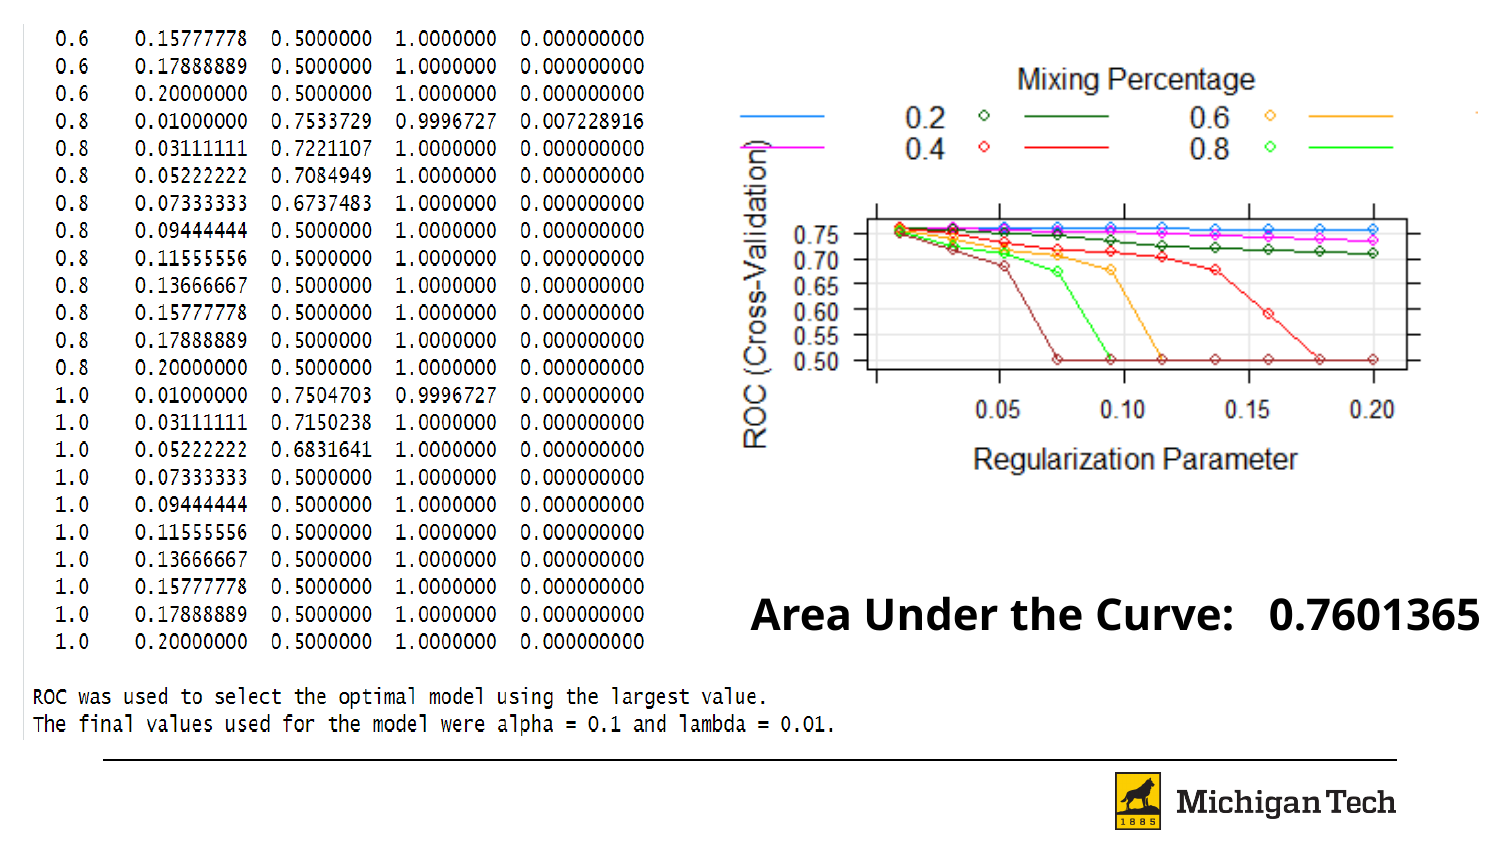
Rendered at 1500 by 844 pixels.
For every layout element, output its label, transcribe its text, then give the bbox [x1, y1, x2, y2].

text_box Area Under the Curve: 0.7601365 [869, 571, 1500, 654]
picture [1115, 772, 1396, 830]
picture [23, 24, 1478, 740]
